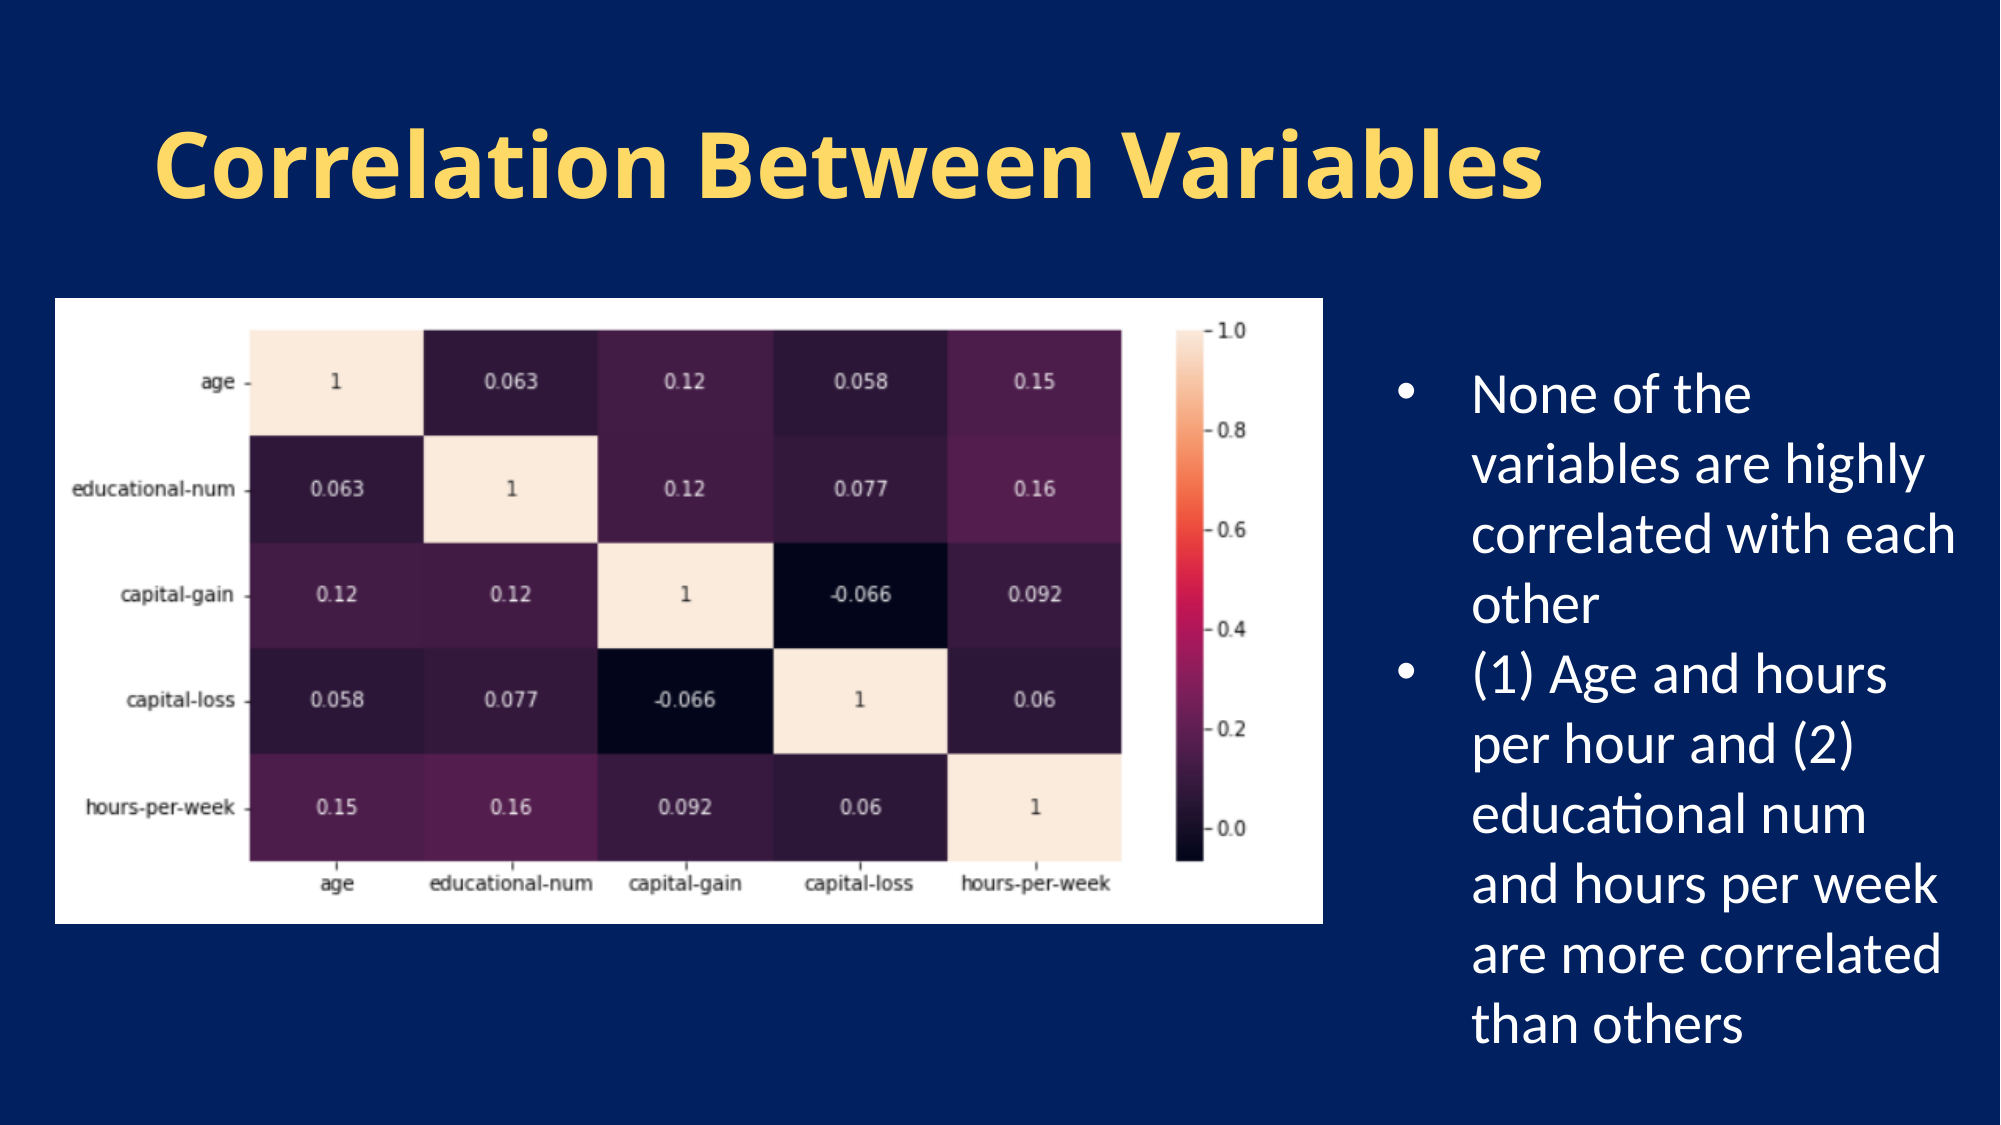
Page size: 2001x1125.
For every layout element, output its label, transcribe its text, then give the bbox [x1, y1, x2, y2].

title Correlation Between Variables [137, 59, 1863, 278]
picture [54, 298, 1323, 925]
text_box None of the variables are highly correlated with each other (1) Age and hours per hour and (2) educational num and hours per week are more correlated than others [1381, 347, 1975, 1063]
